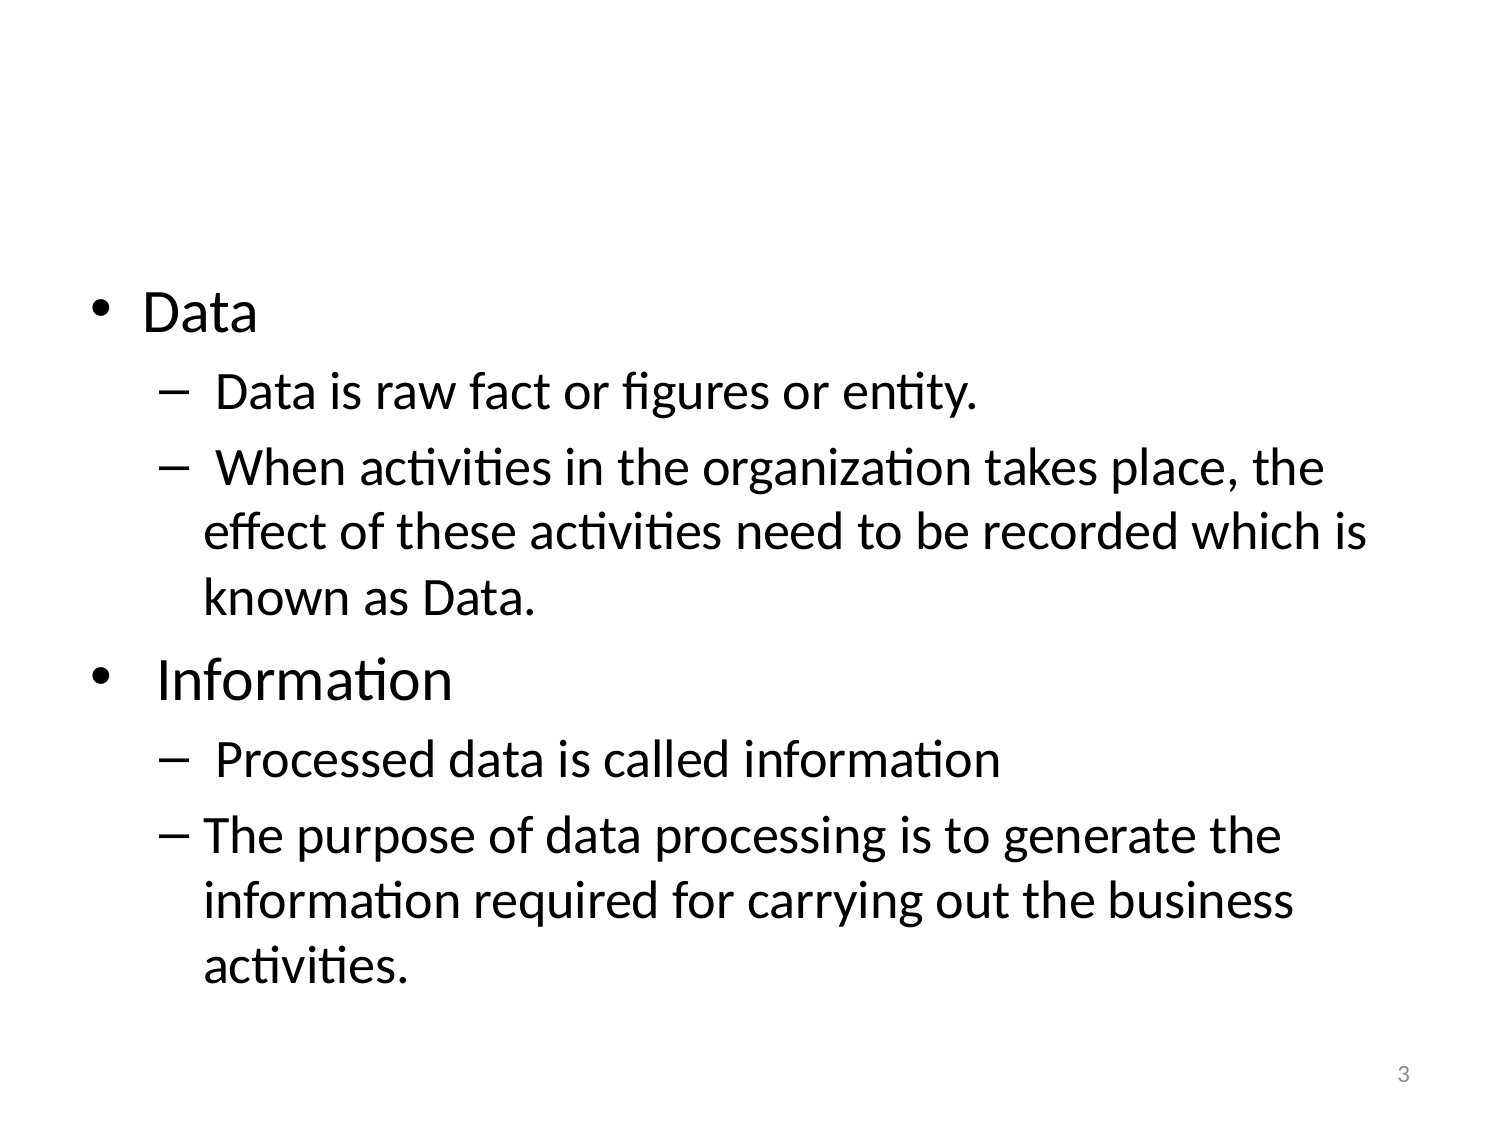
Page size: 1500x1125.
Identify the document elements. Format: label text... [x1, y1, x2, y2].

slide_number 3 [1074, 1042, 1425, 1103]
list Data Data is raw fact or figures or entity. When activities in the organization takes place, the effect of these activities need to be recorded which is known as Data. Information Processed data is called information The purpose of data processing is to generate the information required for carrying out the business activities. [75, 262, 1425, 1005]
